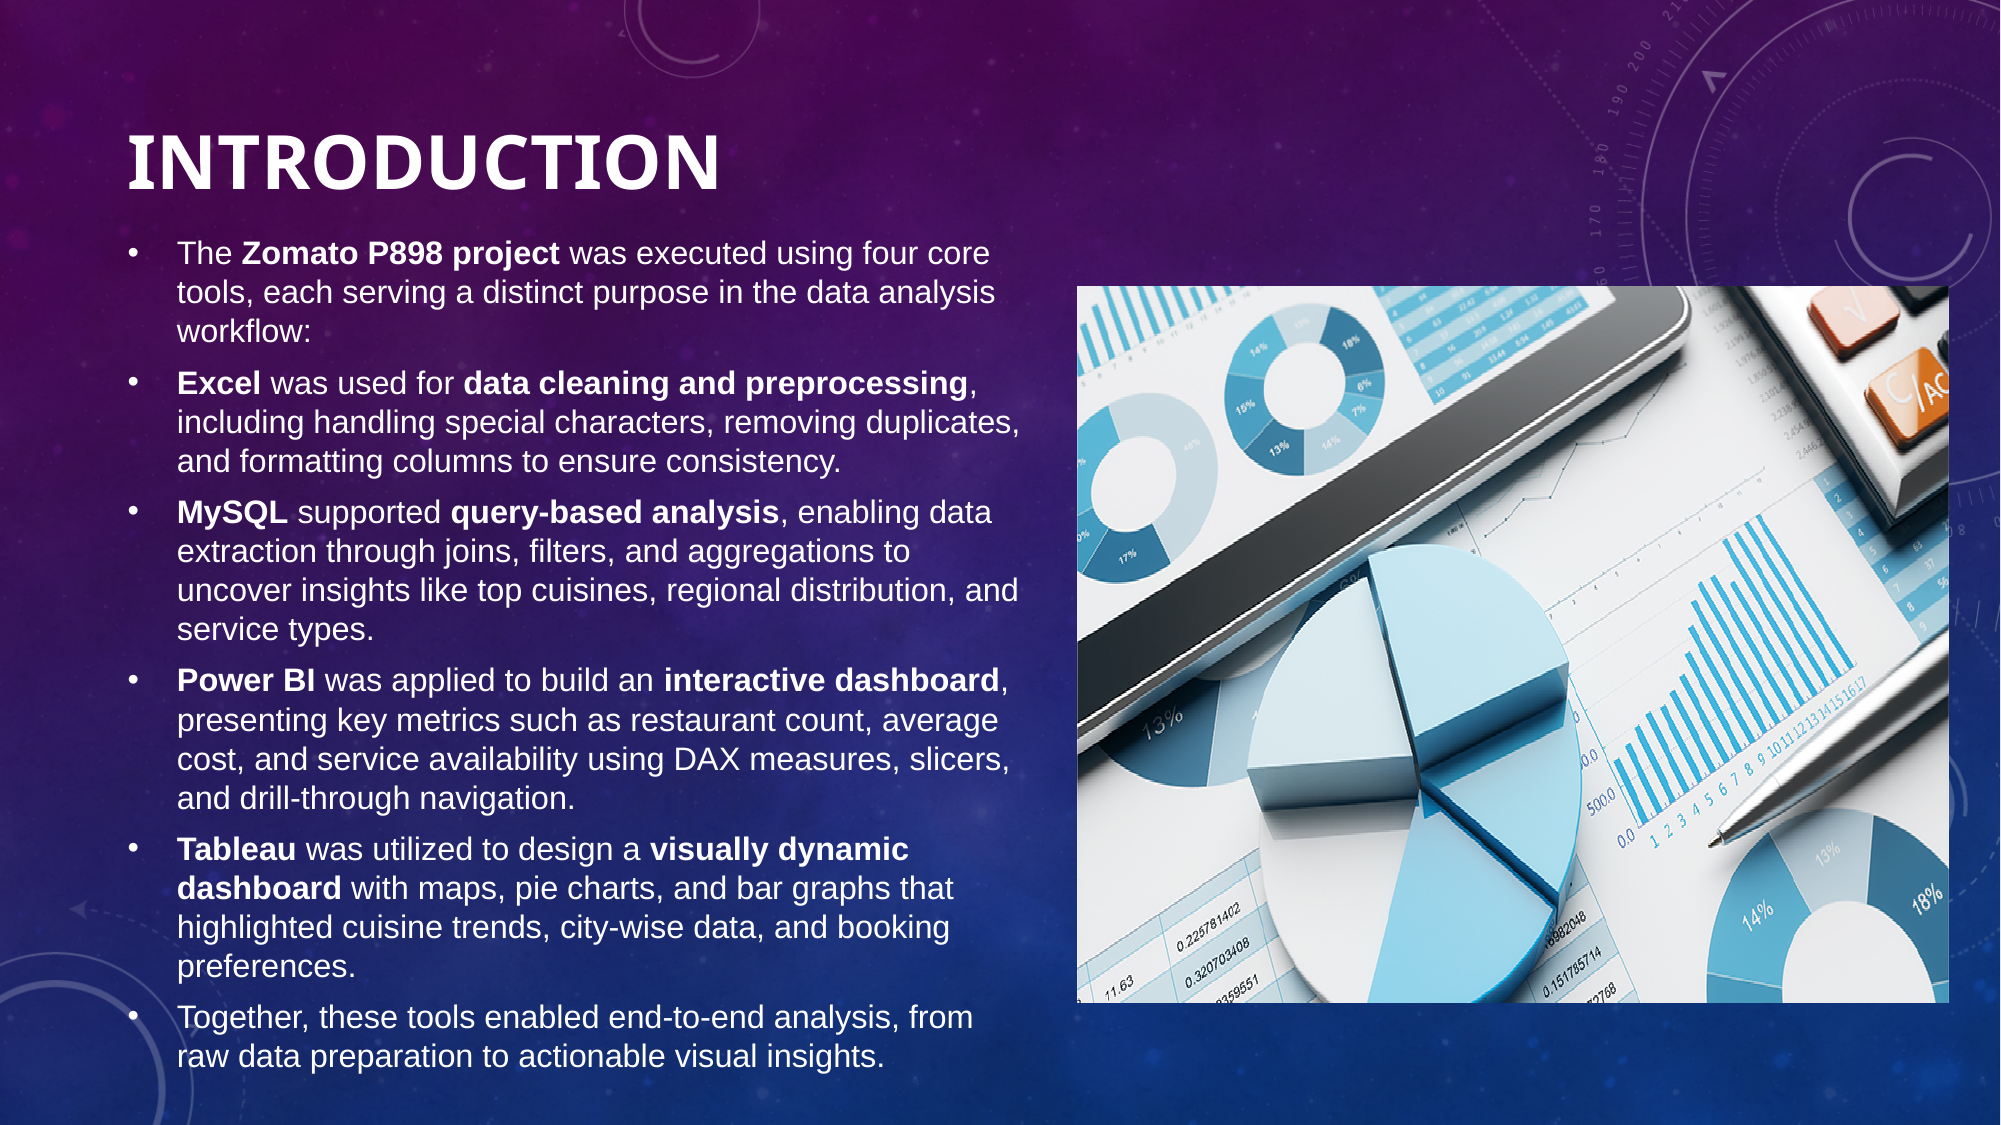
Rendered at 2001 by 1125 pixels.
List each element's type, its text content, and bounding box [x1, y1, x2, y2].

list The Zomato P898 project was executed using four core tools, each serving a distinct purpose in the data analysis workflow: Excel was used for data cleaning and preprocessing, including handling special characters, removing duplicates, and formatting columns to ensure consistency. MySQL supported query-based analysis, enabling data extraction through joins, filters, and aggregations to uncover insights like top cuisines, regional distribution, and service types. Power BI was applied to build an interactive dashboard, presenting key metrics such as restaurant count, average cost, and service availability using DAX measures, slicers, and drill-through navigation. Tableau was utilized to design a visually dynamic dashboard with maps, pie charts, and bar graphs that highlighted cuisine trends, city-wise data, and booking preferences. Together, these tools enabled end-to-end analysis, from raw data preparation to actionable visual insights. [112, 219, 1046, 1125]
picture [0, 0, 2001, 1125]
title INTRODUCTION [112, 99, 1775, 220]
